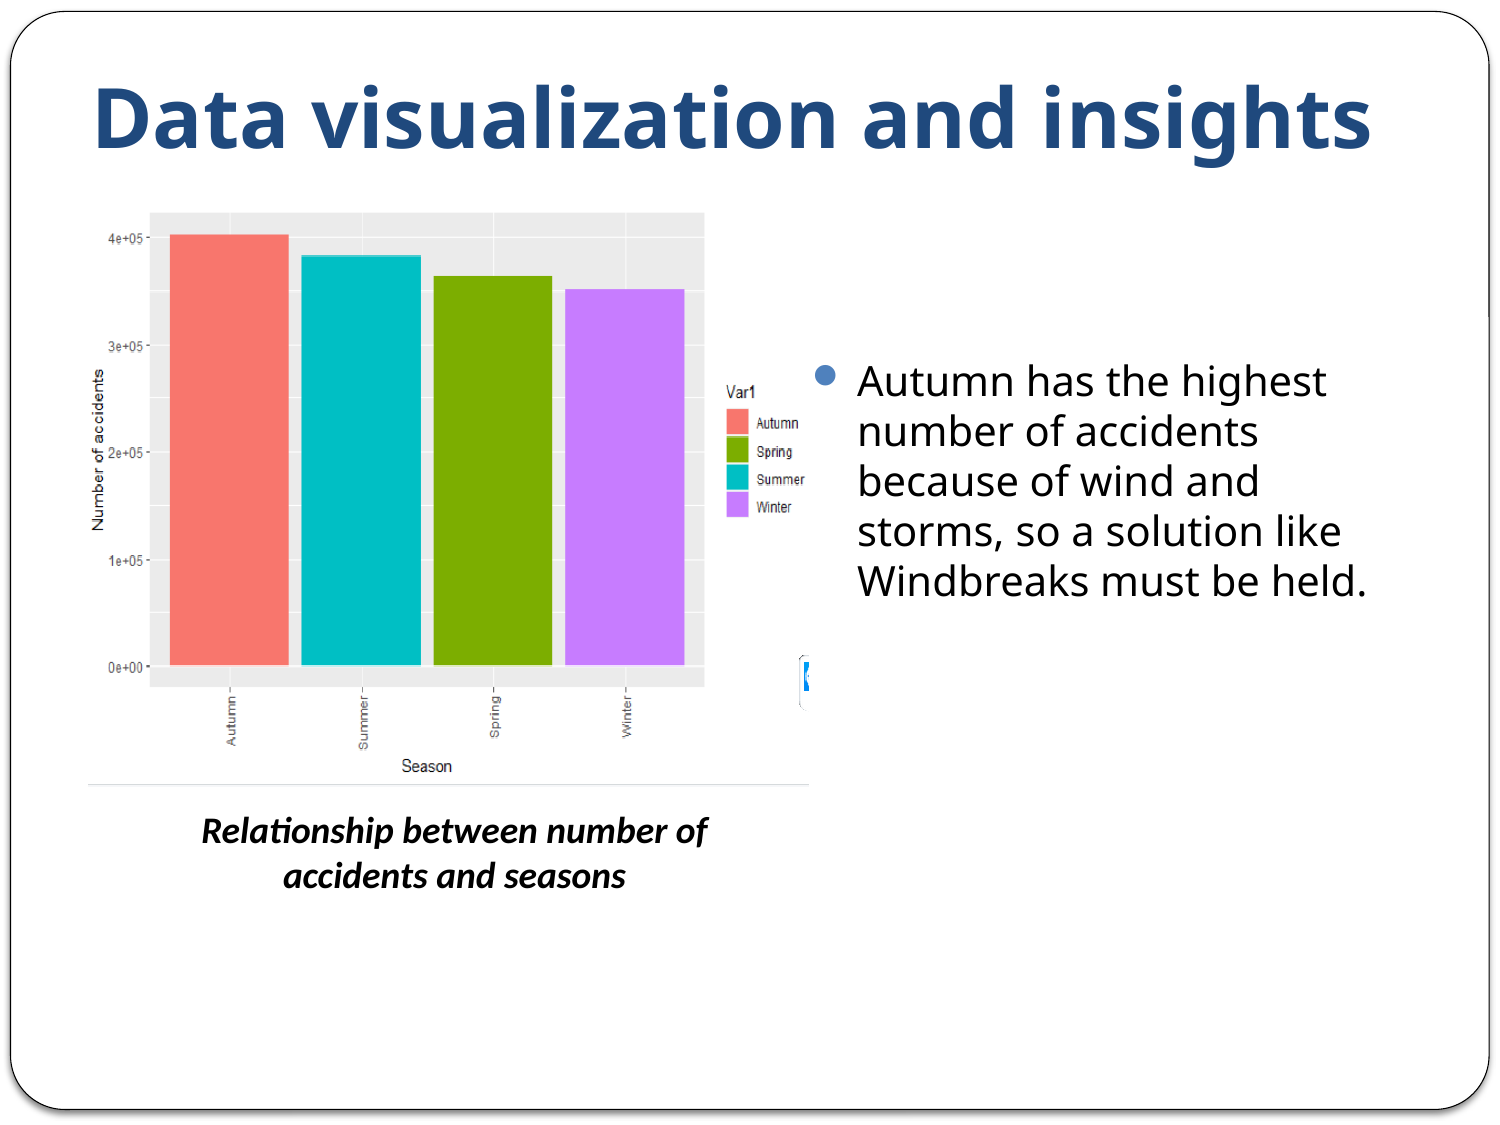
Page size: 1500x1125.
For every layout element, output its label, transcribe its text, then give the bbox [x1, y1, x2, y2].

picture [88, 207, 810, 788]
text_box Relationship between number of accidents and seasons [135, 798, 774, 904]
list Autumn has the highest number of accidents because of wind and storms, so a solution like Windbreaks must be held. [797, 160, 1400, 953]
title Data visualization and insights [76, 7, 1420, 180]
